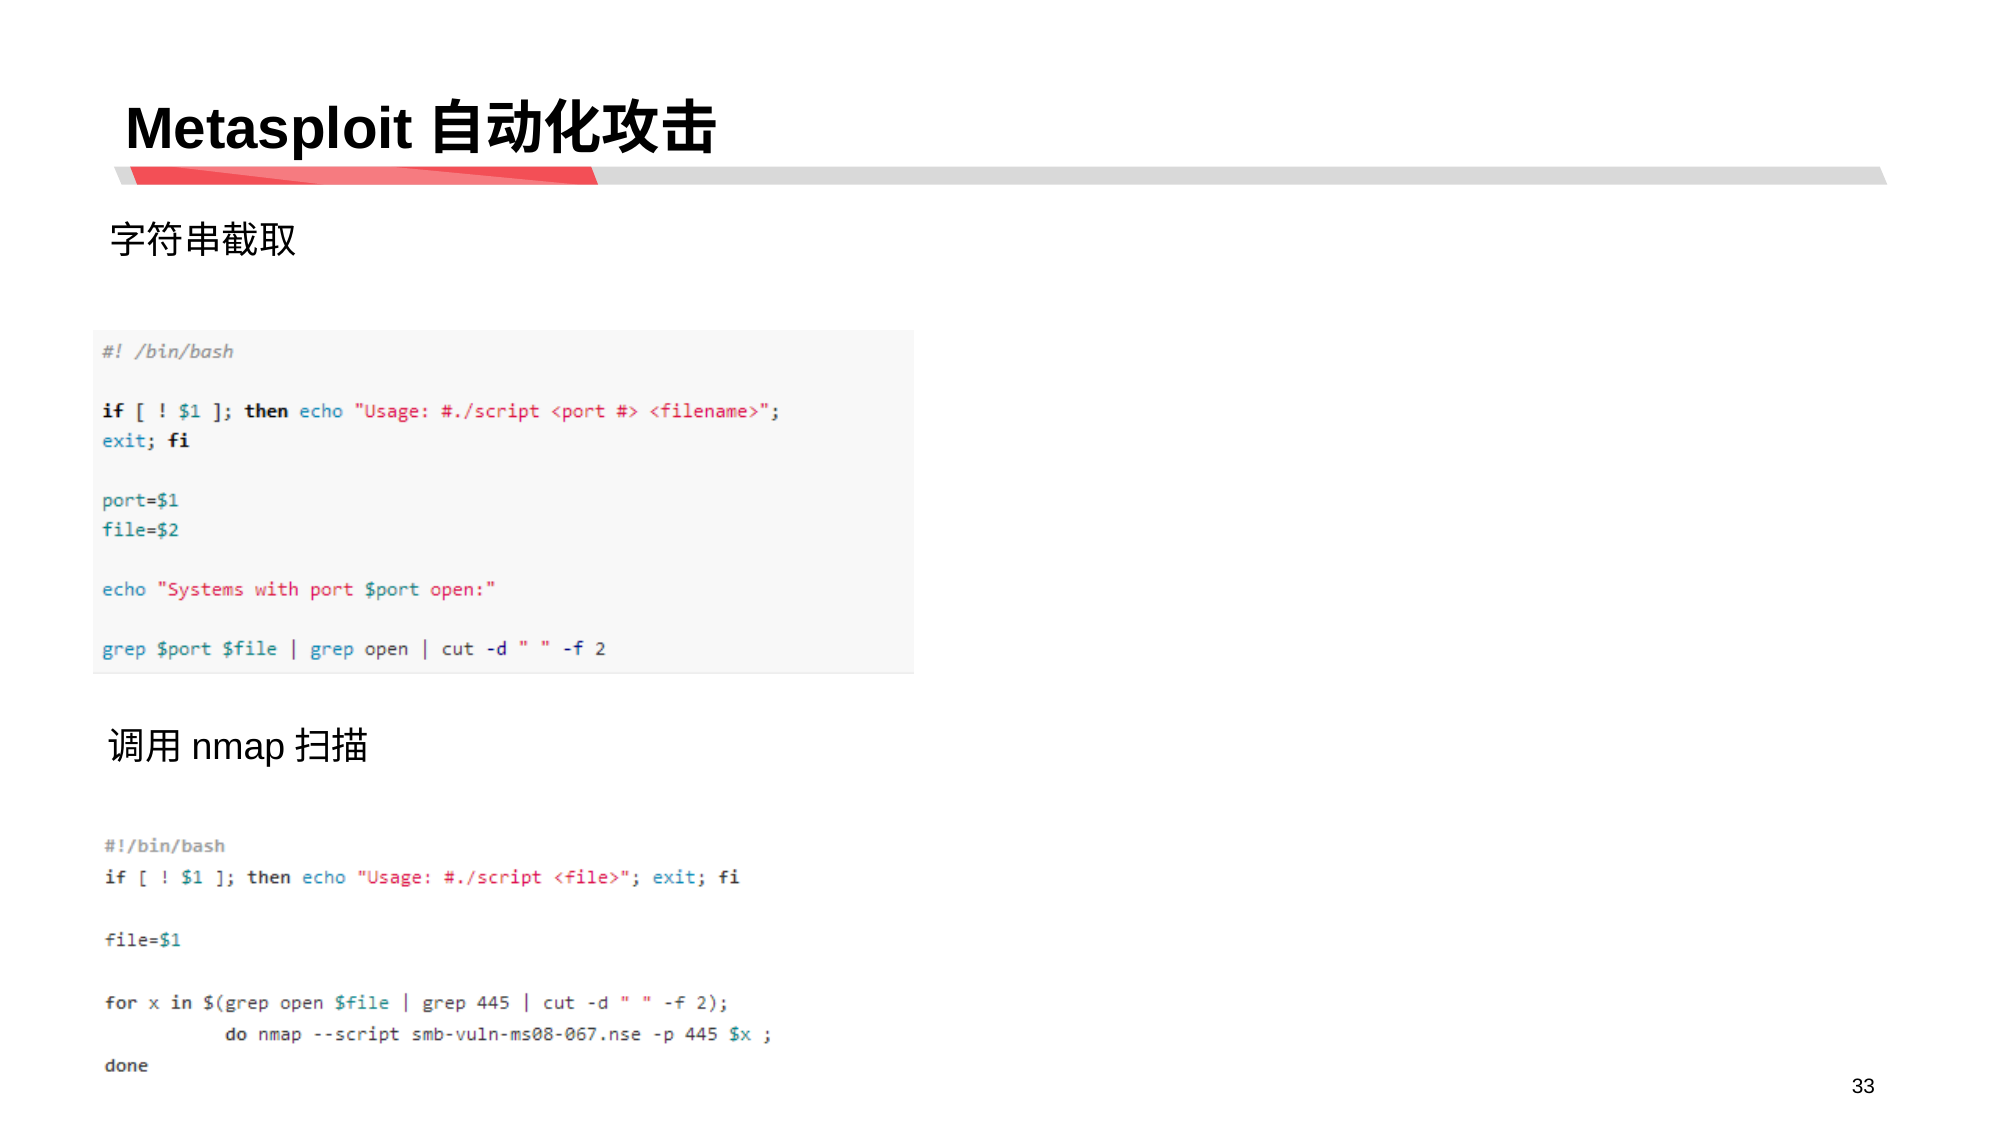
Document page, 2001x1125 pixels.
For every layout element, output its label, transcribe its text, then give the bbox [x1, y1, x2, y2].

picture [94, 835, 914, 1086]
text_box 调用nmap扫描 [93, 715, 912, 775]
picture [93, 330, 914, 674]
text_box 字符串截取 [94, 208, 914, 268]
slide_number 33 [1412, 1068, 1890, 1103]
title Metasploit自动化攻击 [109, 0, 1890, 169]
